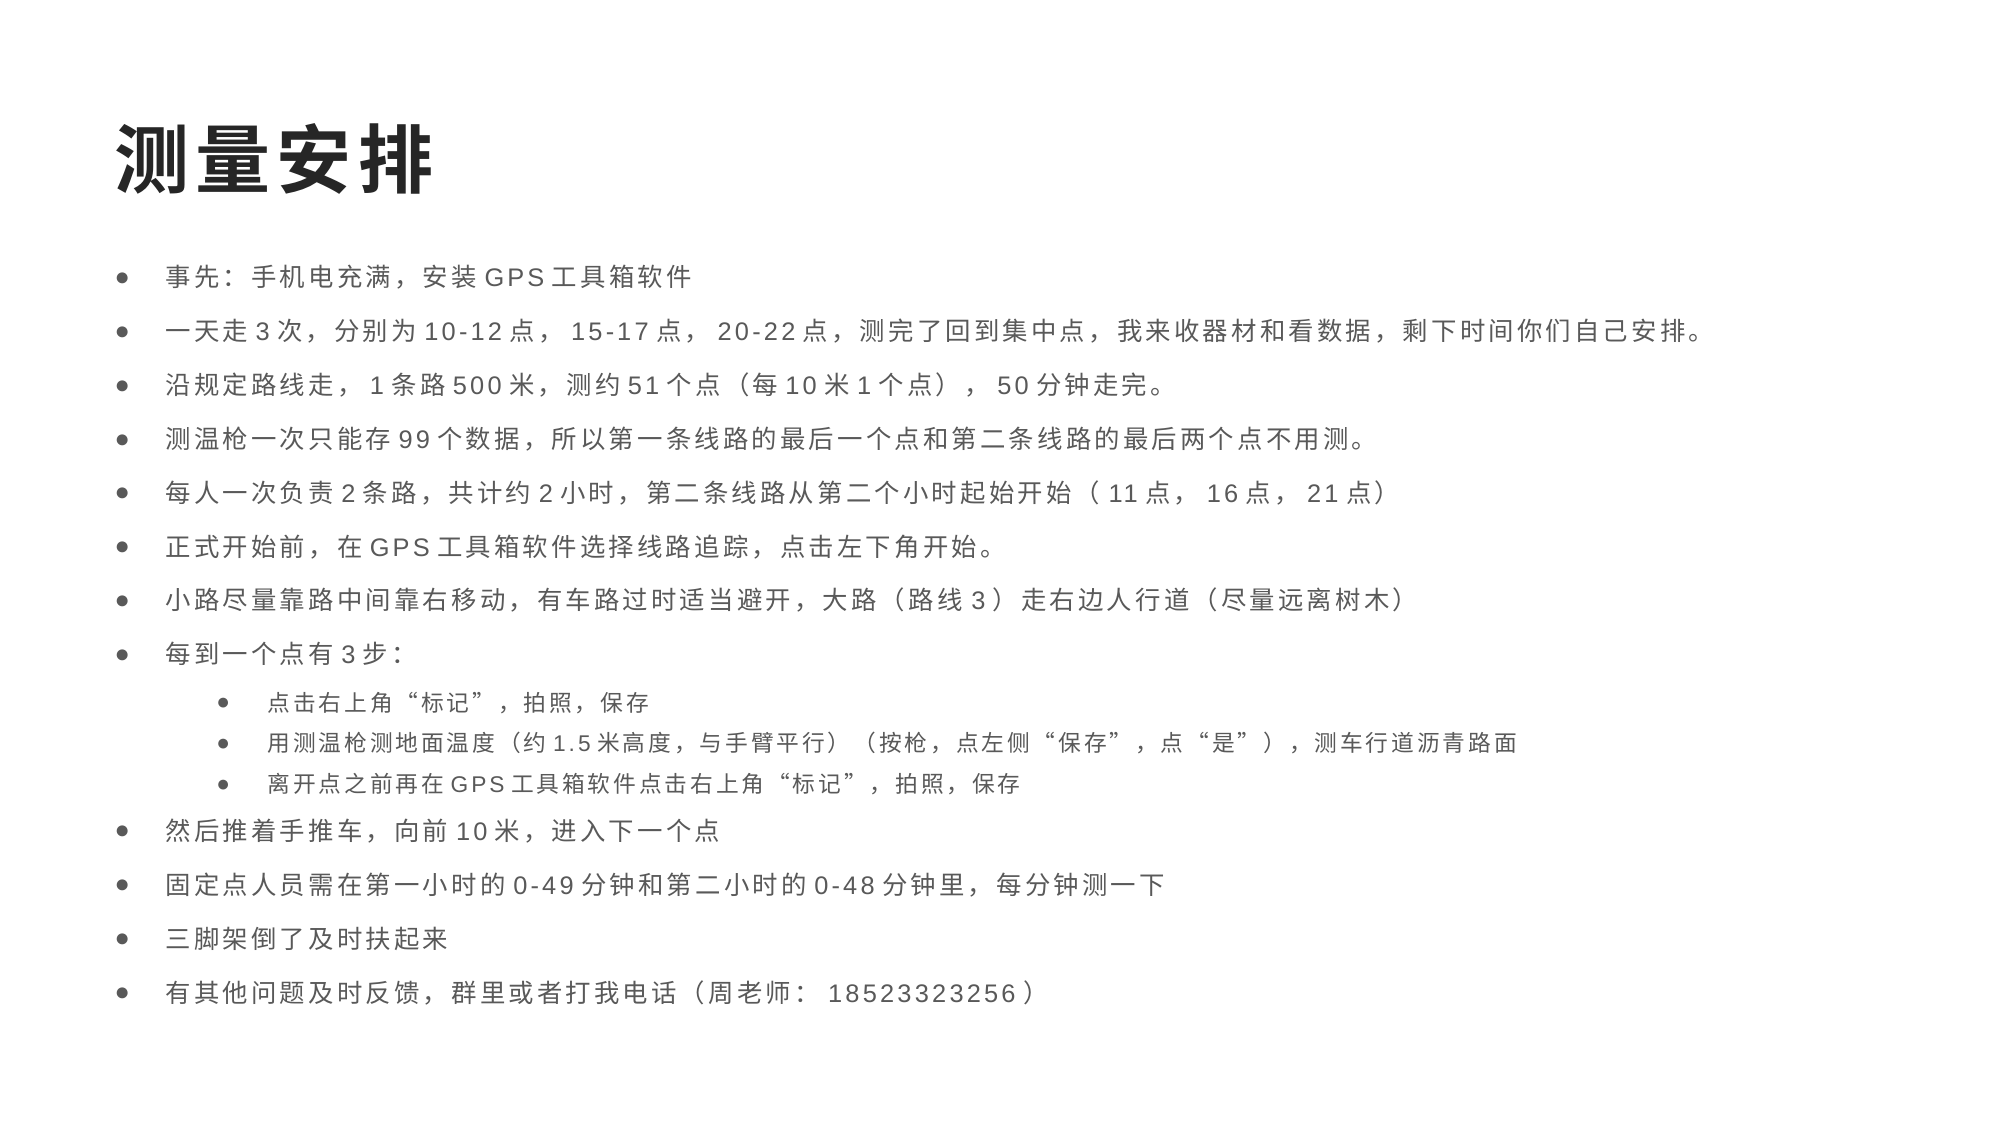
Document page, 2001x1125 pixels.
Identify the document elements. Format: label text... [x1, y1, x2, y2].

list 事先：手机电充满，安装GPS工具箱软件 一天走3次，分别为10-12点，15-17点，20-22点，测完了回到集中点，我来收器材和看数据，剩下时间你们自己安排。 沿规定路线走，1条路500米，测约51个点（每10米1个点），50分钟走完。 测温枪一次只能存99个数据，所以第一条线路的最后一个点和第二条线路的最后两个点不用测。 每人一次负责2条路，共计约2小时，第二条线路从第二个小时起始开始（11点，16点，21点） 正式开始前，在GPS工具箱软件选择线路追踪，点击左下角开始。 小路尽量靠路中间靠右移动，有车路过时适当避开，大路（路线3）走右边人行道（尽量远离树木） 每到一个点有3步： 点击右上角“标记”，拍照，保存 用测温枪测地面温度（约1.5米高度，与手臂平行）（按枪，点左侧“保存”，点“是”），测车行道沥青路面 离开点之前再在GPS工具箱软件点击右上角“标记”，拍照，保存 然后推着手推车，向前10米，进入下一个点 固定点人员需在第一小时的0-49分钟和第二小时的0-48分钟里，每分钟测一下 三脚架倒了及时扶起来 有其他问题及时反馈，群里或者打我电话（周老师：18523323256） [99, 244, 1900, 1026]
title 测量安排 [99, 99, 1900, 216]
